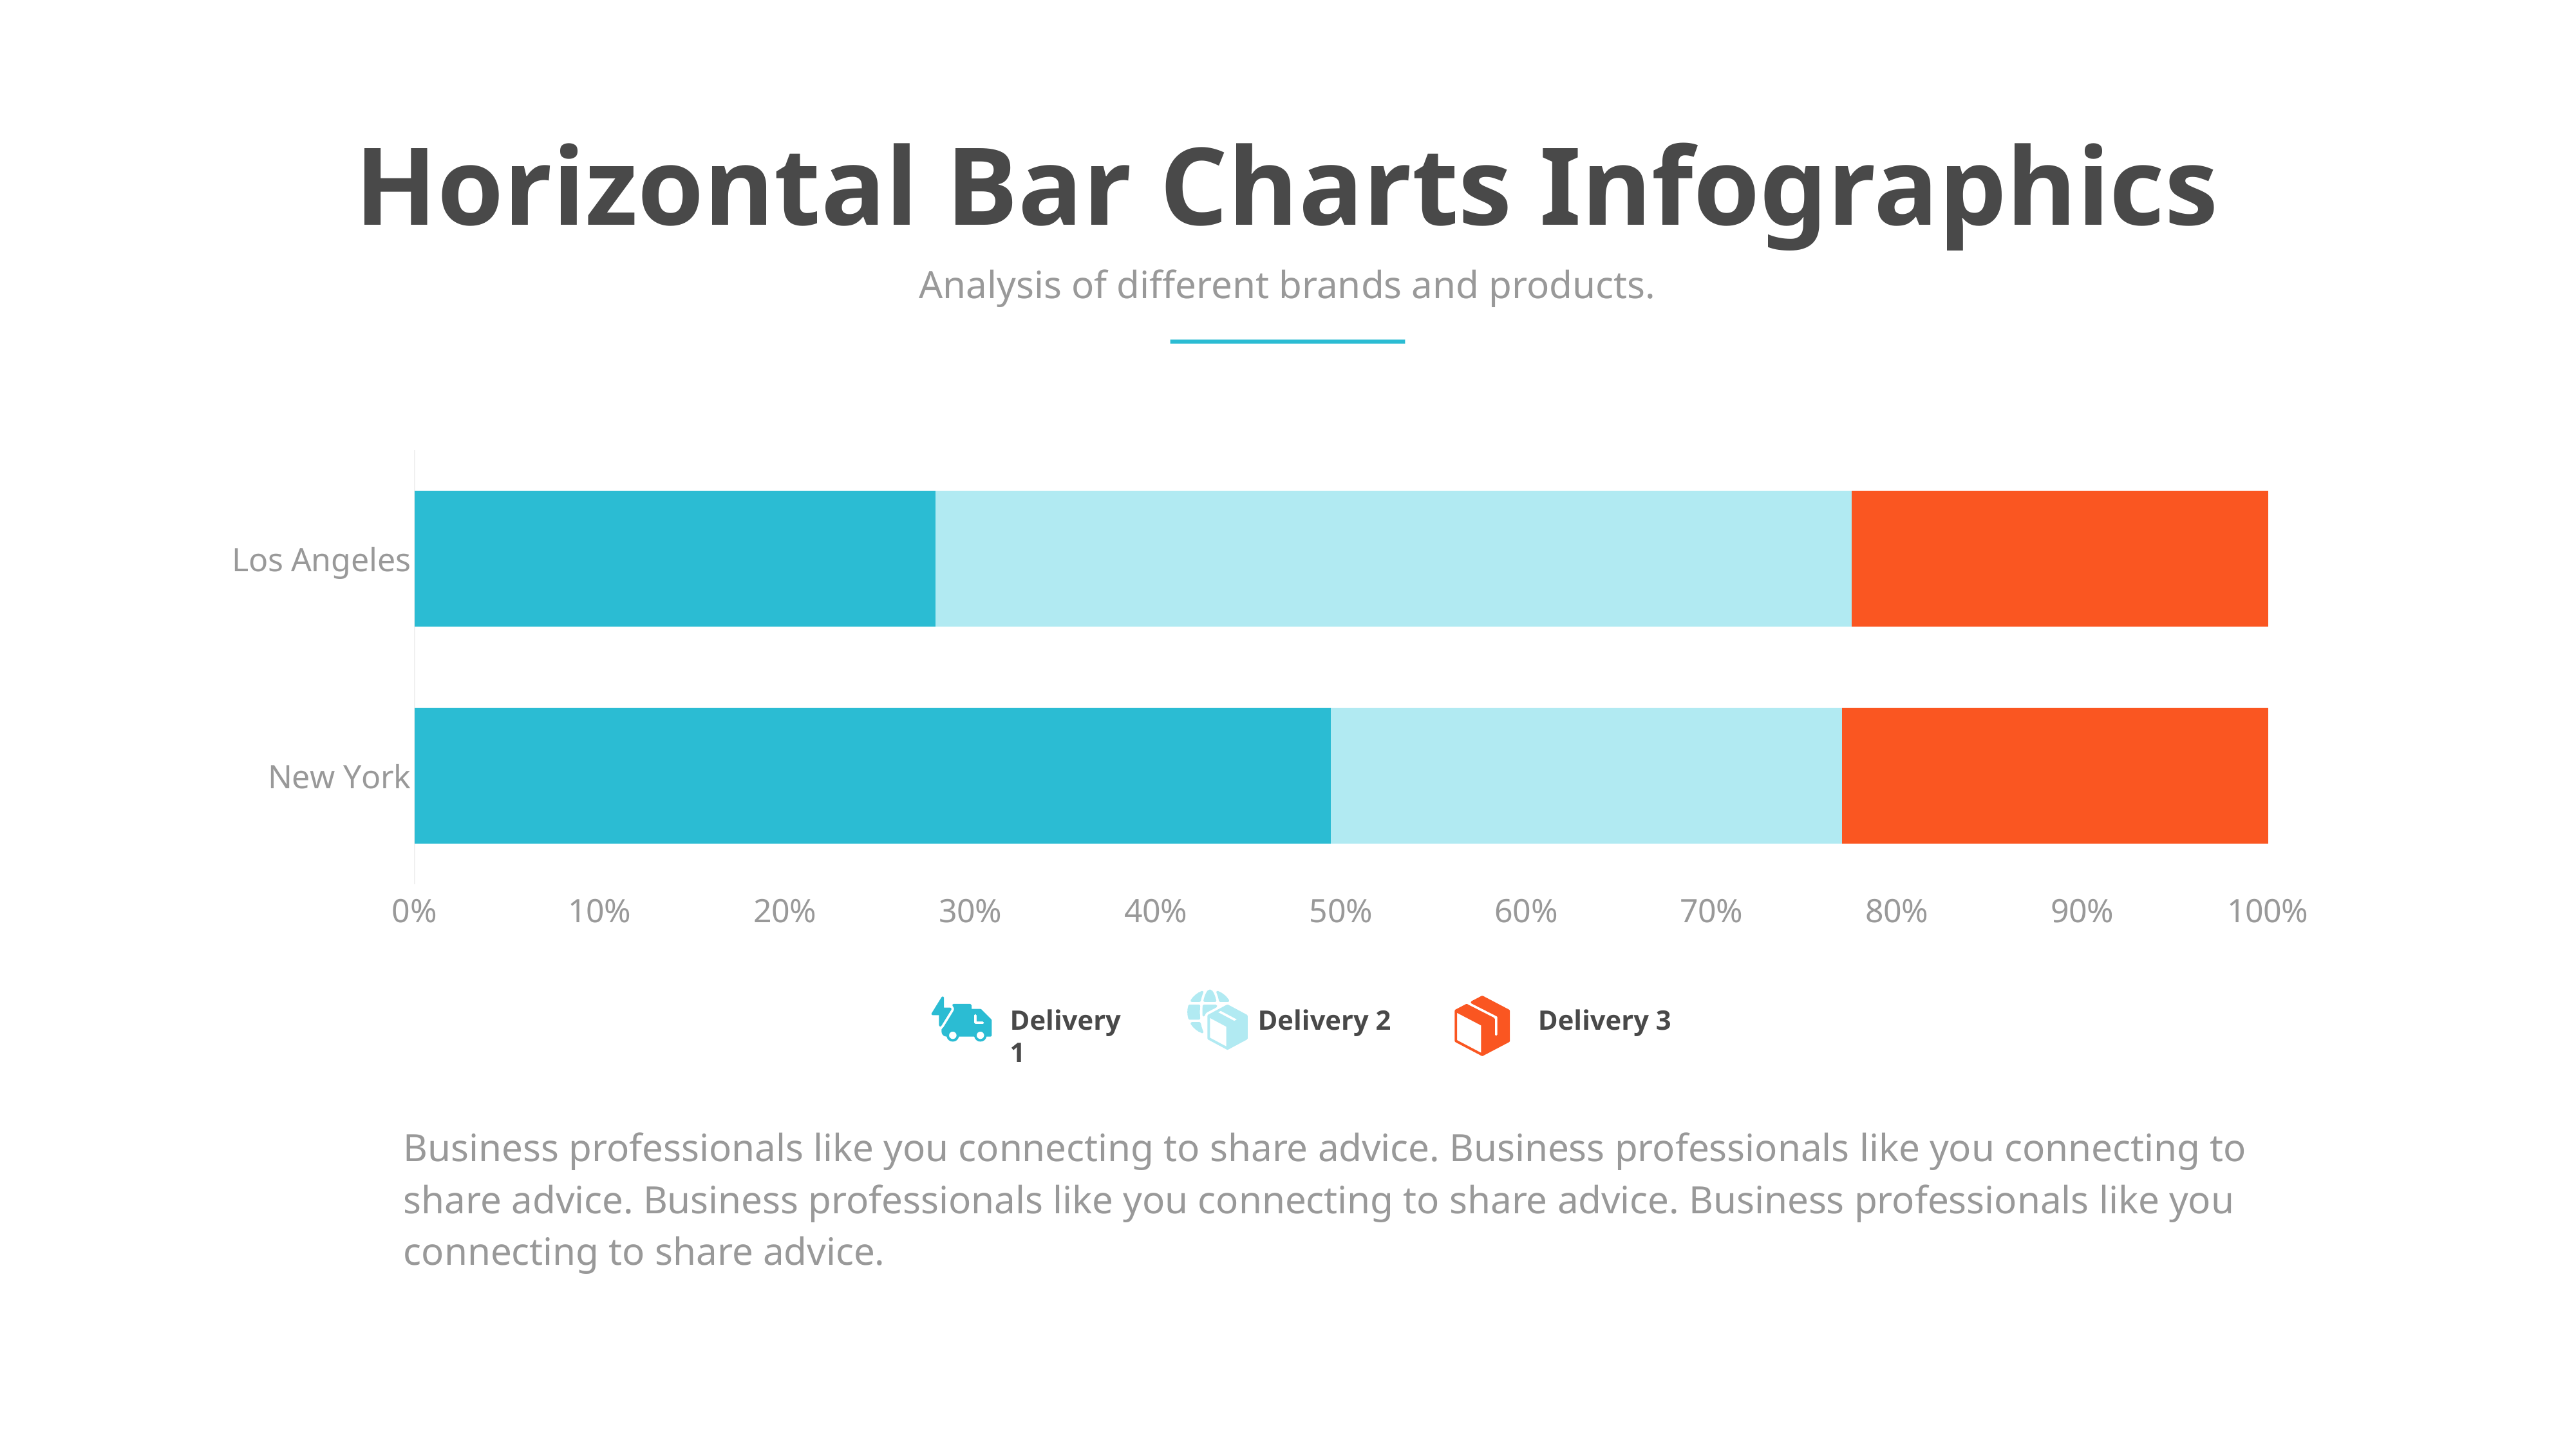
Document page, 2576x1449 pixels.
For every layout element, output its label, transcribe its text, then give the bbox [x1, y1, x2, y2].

text_box Horizontal Bar Charts Infographics [346, 113, 2229, 252]
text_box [1248, 998, 1685, 1041]
text_box Analysis of different brands and products. [825, 256, 1749, 311]
text_box [1480, 996, 1488, 998]
chart [188, 440, 2353, 942]
text_box [1469, 1041, 1510, 1056]
text_box Business professionals like you connecting to share advice. Business professionals like you connecting to share advice. Business professionals like you connecting to share advice. Business professionals like you connecting to share advice. [394, 1112, 2305, 1278]
text_box [1170, 339, 1406, 345]
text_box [1000, 998, 1187, 1041]
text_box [931, 996, 992, 1042]
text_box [1187, 989, 1248, 1050]
text_box [1457, 1041, 1467, 1048]
